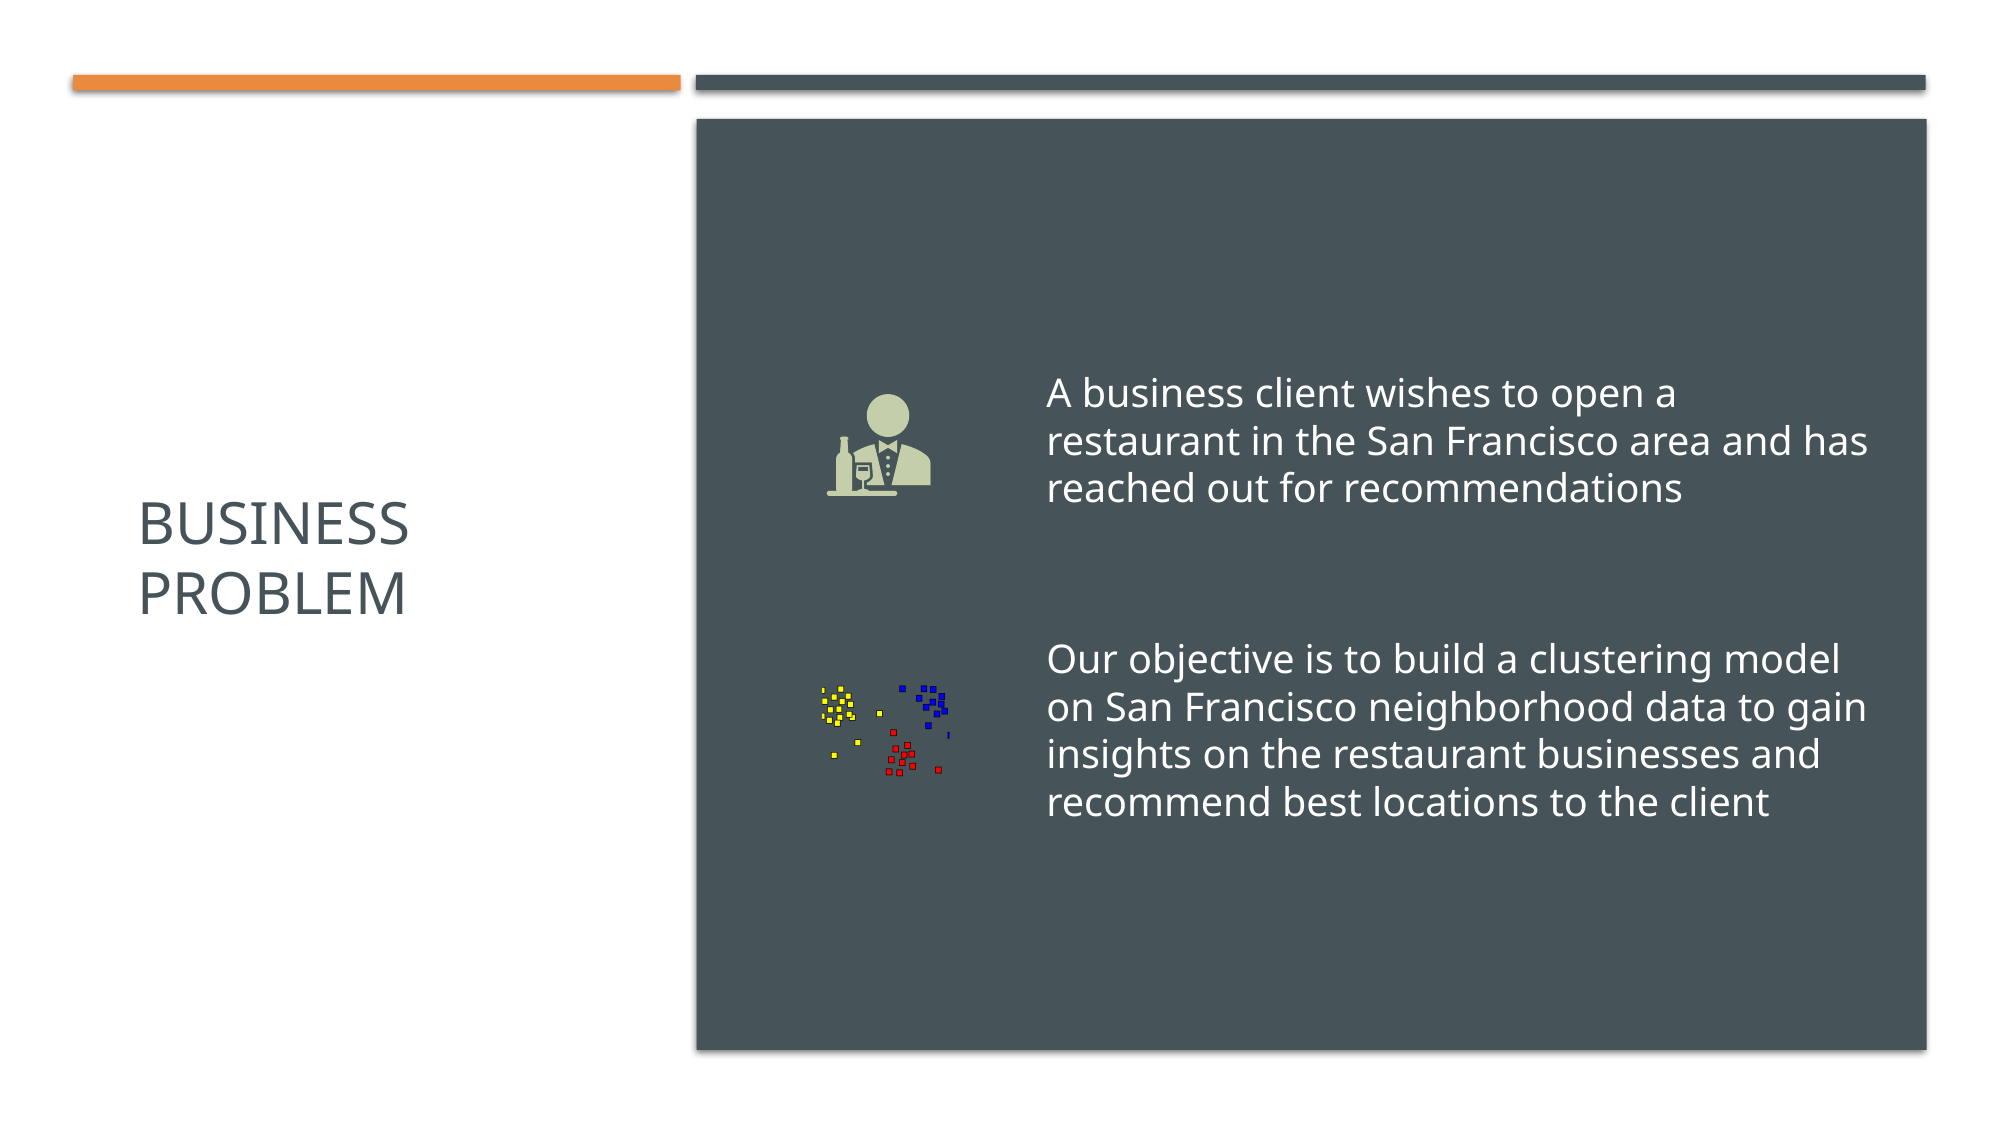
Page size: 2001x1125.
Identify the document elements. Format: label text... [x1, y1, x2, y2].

text_box [72, 74, 682, 92]
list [753, 197, 1906, 972]
text_box [695, 74, 1927, 91]
title Business problem [122, 170, 624, 943]
text_box [0, 0, 2000, 1125]
text_box [696, 118, 1928, 1051]
